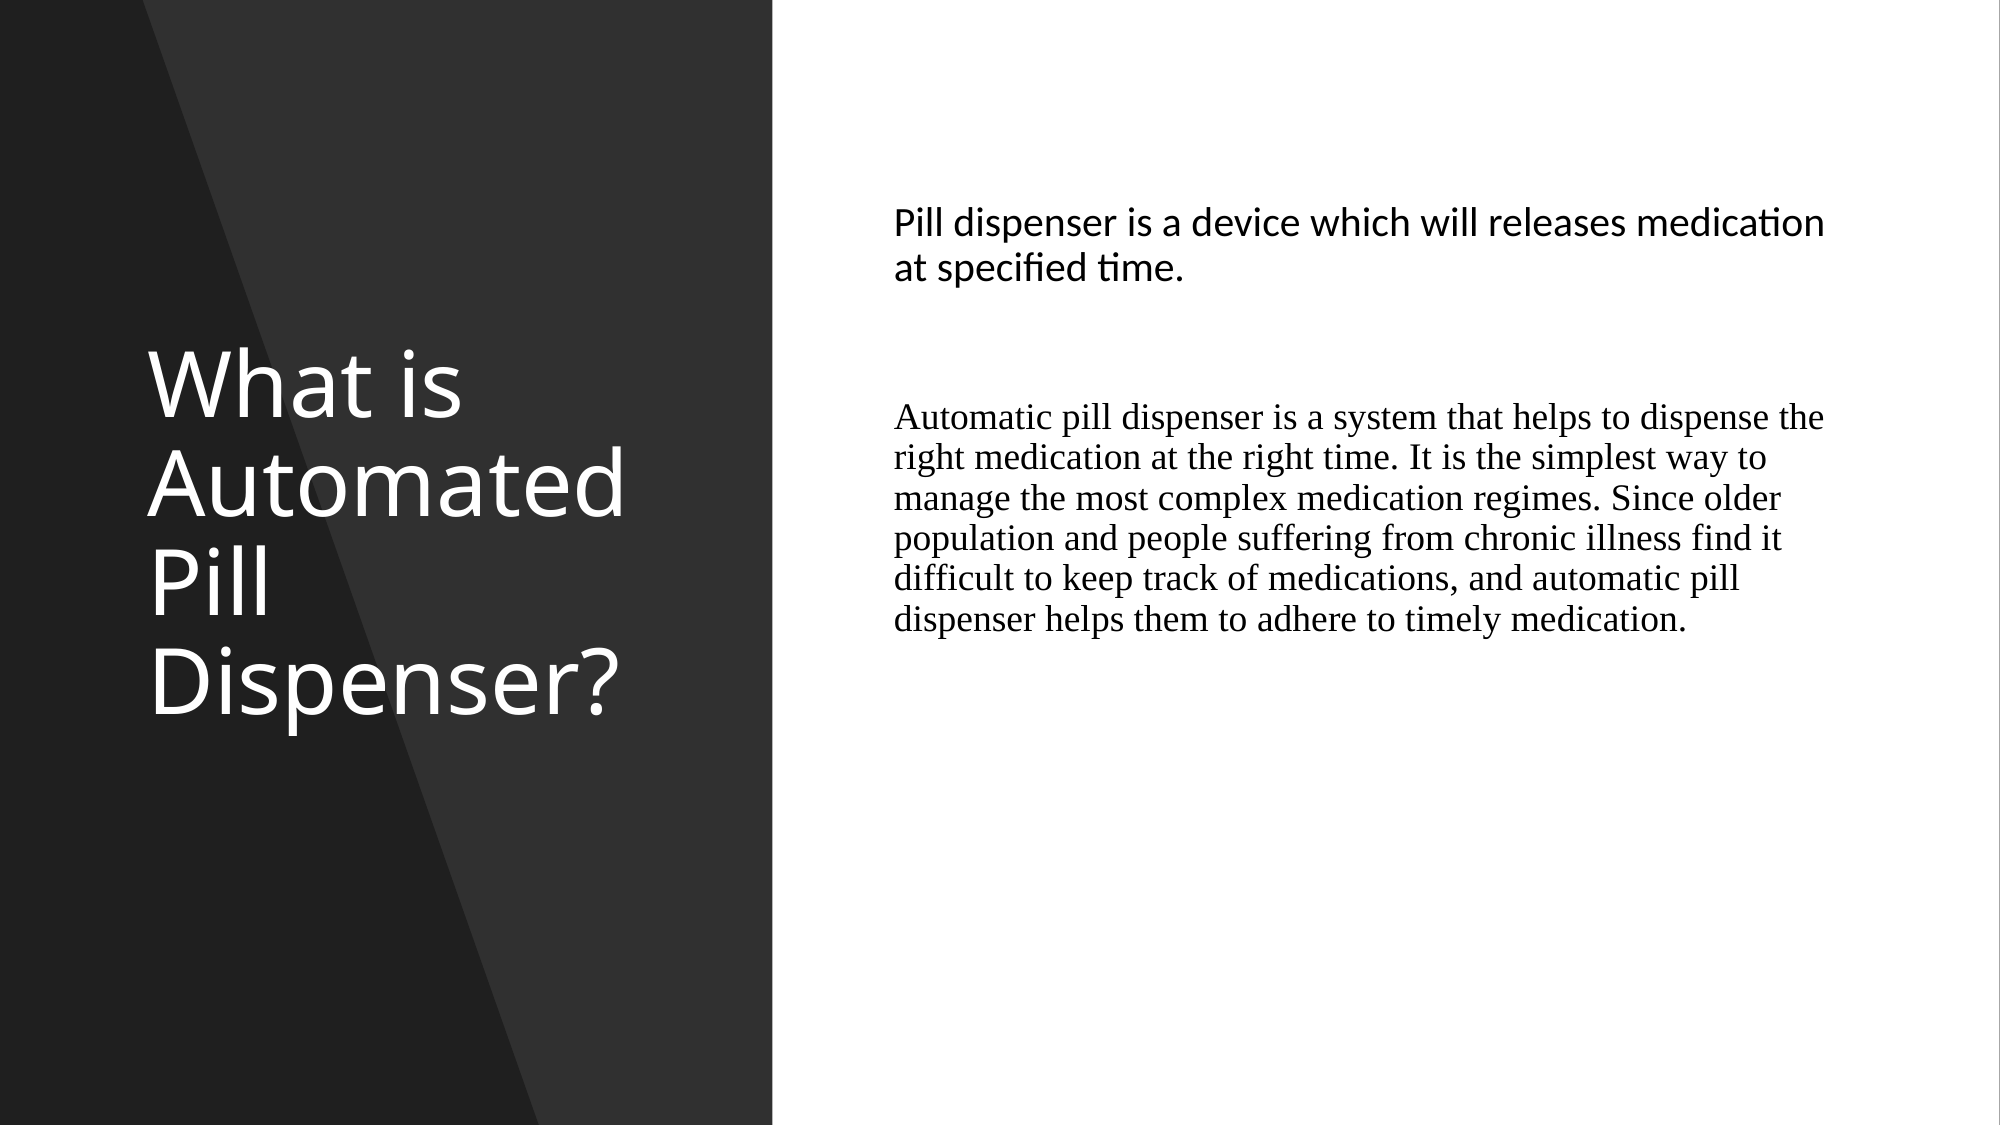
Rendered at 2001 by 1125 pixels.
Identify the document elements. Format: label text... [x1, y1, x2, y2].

title What is Automated Pill Dispenser? [131, 105, 671, 967]
text_box [773, 0, 2000, 1125]
text_box [145, 0, 773, 1125]
text_box [0, 0, 540, 1125]
text_box Pill dispenser is a device which will releases medication at specified time. This project is basically de This project is basically developed for the patients suffering fr. Automatic pill dispenser is a system that helps to dispense the right medication at the right time. It is the simplest way to manage the most complex medication regimes. Since older population and people suffering from chronic illness find it difficult to keep track of medications, and automatic pill dispenser helps them to adhere to timely medication. is considered a very efficient device of improving medication adherence. s considered a very efficient device of improving medication adherence. [878, 104, 1868, 967]
